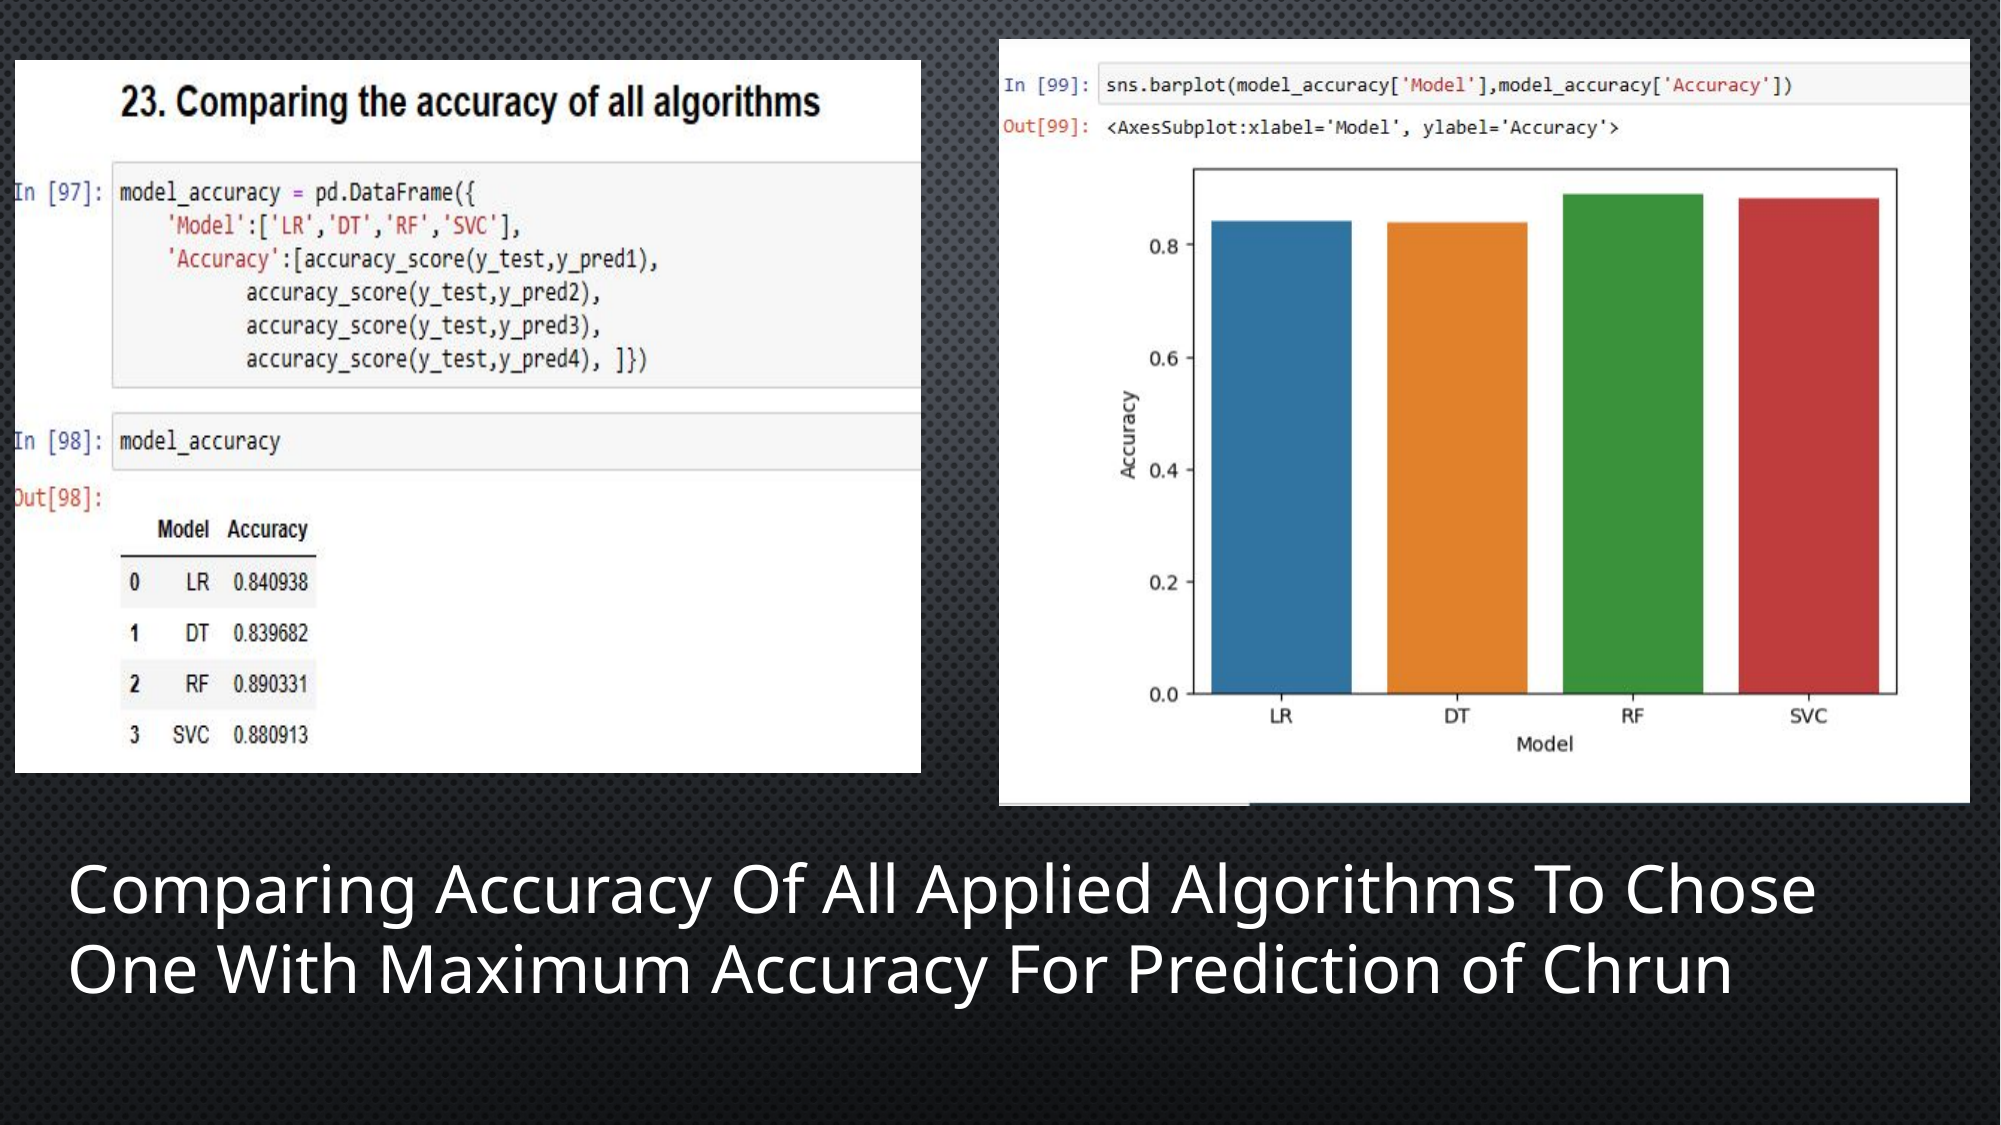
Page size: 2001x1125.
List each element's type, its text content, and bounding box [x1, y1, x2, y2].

picture [999, 39, 1970, 807]
text_box Comparing Accuracy Of All Applied Algorithms To Chose One With Maximum Accuracy For Prediction of Chrun [53, 839, 1976, 1058]
picture [15, 60, 921, 774]
